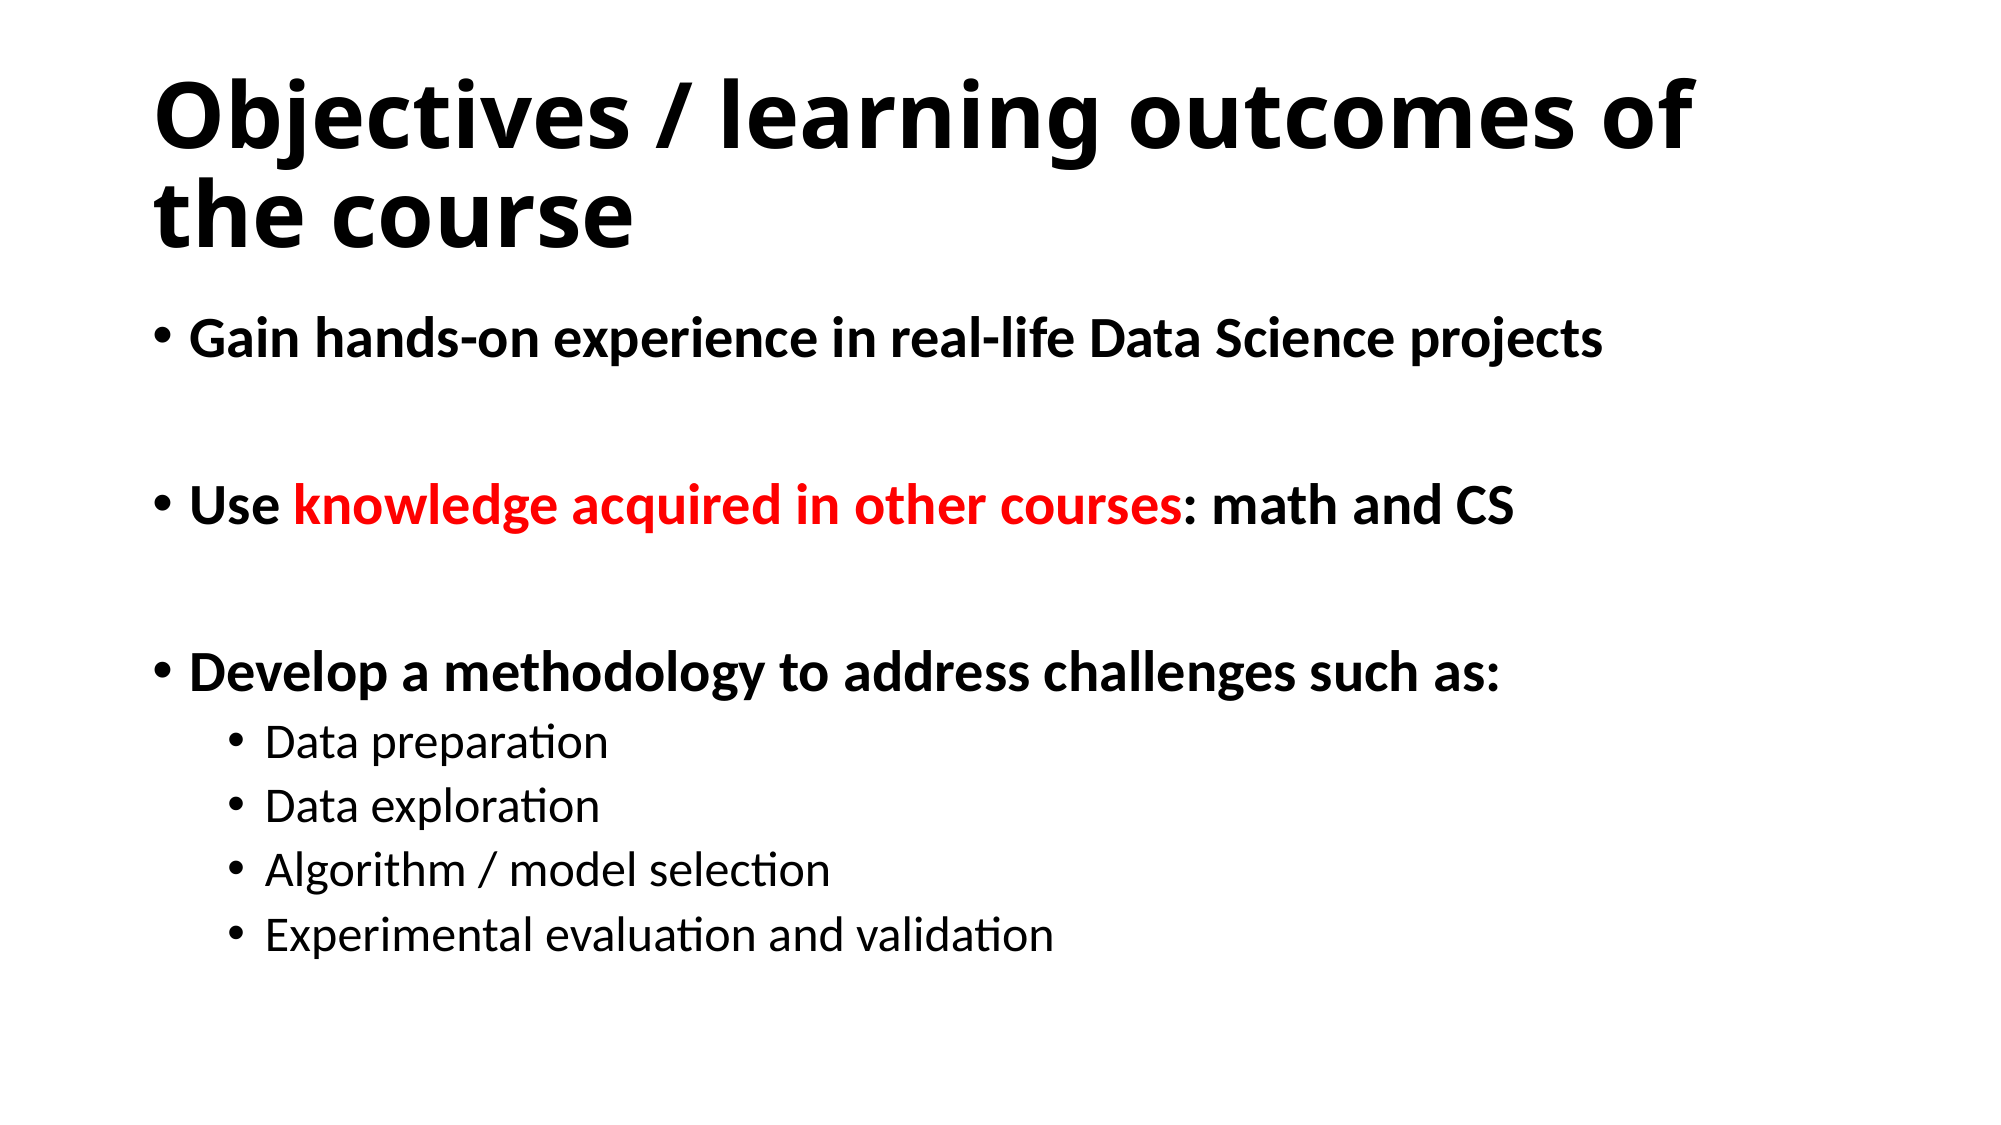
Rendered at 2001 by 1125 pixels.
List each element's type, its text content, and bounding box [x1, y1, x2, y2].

title Objectives / learning outcomes of the course [137, 59, 1863, 278]
list Gain hands-on experience in real-life Data Science projects Use knowledge acquired in other courses: math and CS Develop a methodology to address challenges such as: Data preparation Data exploration Algorithm / model selection Experimental evaluation and validation [137, 299, 1863, 1014]
